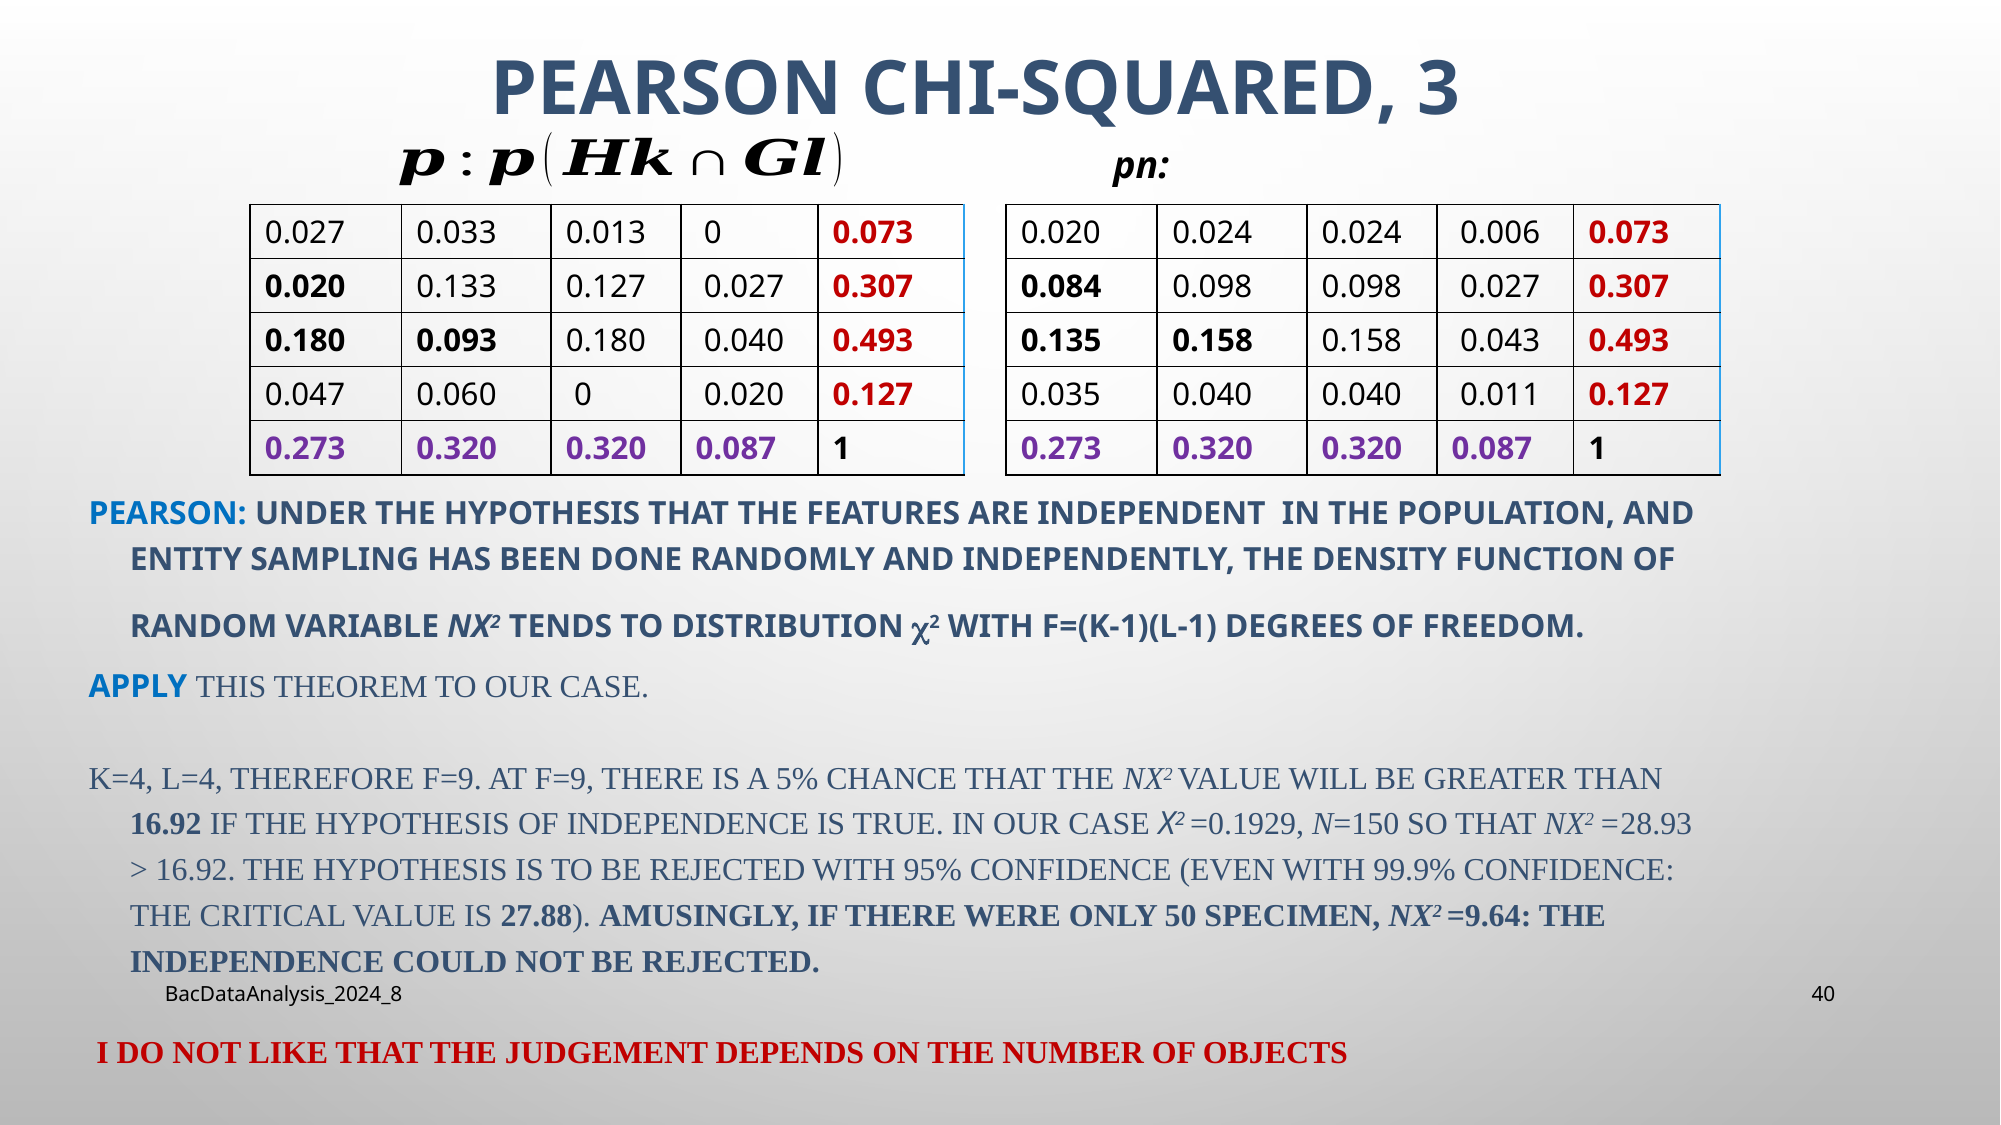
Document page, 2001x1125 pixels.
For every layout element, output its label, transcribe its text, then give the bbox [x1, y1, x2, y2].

table_header 0.073 [819, 205, 963, 258]
table_cell 0.273 [251, 421, 401, 474]
table_cell 0.320 [1158, 421, 1306, 474]
table_cell 0.060 [402, 367, 550, 420]
table_cell 1 [819, 421, 963, 474]
table_cell 0.307 [1574, 259, 1719, 312]
table_cell 0.040 [682, 313, 817, 366]
title Pearson chi-squared, 3 [252, 54, 1719, 126]
table_cell 0.320 [402, 421, 550, 474]
table_cell 0.307 [819, 259, 963, 312]
table_header 0.024 [1308, 205, 1436, 258]
table_cell 0.135 [1007, 313, 1156, 366]
table_cell 0.084 [1007, 259, 1156, 312]
table_header 0.013 [552, 205, 680, 258]
slide_number 40 [1724, 965, 1851, 1025]
table_header 0.024 [1158, 205, 1306, 258]
table_header 0 [682, 205, 817, 258]
table_cell 0.040 [1308, 367, 1436, 420]
table_cell 0.087 [1438, 421, 1573, 474]
table_cell 0.043 [1438, 313, 1573, 366]
table_cell 0.133 [402, 259, 550, 312]
table_cell 0.027 [682, 259, 817, 312]
table_cell 0.180 [251, 313, 401, 366]
footer BacDataAnalysis_2024_8 [149, 965, 1245, 1025]
table_header 0.020 [1007, 205, 1156, 258]
table_cell 0.158 [1158, 313, 1306, 366]
table_cell 0.273 [1007, 421, 1156, 474]
table_cell 0.087 [682, 421, 817, 474]
table_cell 0.098 [1308, 259, 1436, 312]
table_cell 0.020 [251, 259, 401, 312]
table_cell 0 [552, 367, 680, 420]
table_cell 0.127 [819, 367, 963, 420]
table_cell 0.098 [1158, 259, 1306, 312]
table_cell 0.027 [1438, 259, 1573, 312]
table_cell 1 [1574, 421, 1719, 474]
table_cell 0.127 [1574, 367, 1719, 420]
picture [0, 0, 2000, 1125]
table_cell 0.093 [402, 313, 550, 366]
table_cell 0.047 [251, 367, 401, 420]
table_cell 0.020 [682, 367, 817, 420]
table_cell 0.320 [552, 421, 680, 474]
table_cell 0.011 [1438, 367, 1573, 420]
table_cell 0.040 [1158, 367, 1306, 420]
table_cell 0.158 [1308, 313, 1436, 366]
table_cell 0.493 [1574, 313, 1719, 366]
table_cell 0.180 [552, 313, 680, 366]
table_cell 0.035 [1007, 367, 1156, 420]
table_cell 0.320 [1308, 421, 1436, 474]
table_header 0.033 [402, 205, 550, 258]
table_cell 0.493 [819, 313, 963, 366]
table_header 0.006 [1438, 205, 1573, 258]
table_header 0.073 [1574, 205, 1719, 258]
table_header 0.027 [251, 205, 401, 258]
list Pearson: Under the hypothesis that the features are independent in the population, and entity sampling has been done randomly and independently, the density function of random variable NX2 tends to distribution 2 with f=(K-1)(L-1) degrees of freedom. Apply this theorem to our case. K=4, L=4, therefore f=9. At f=9, there is a 5% chance that the NX2 value will be greater than 16.92 if the hypothesis of independence is true. In our case X2 =0.1929, N=150 so that NX2 =28.93 > 16.92. The hypothesis is to be rejected with 95% confidence (even with 99.9% confidence: the critical value is 27.88). Amusingly, if there were only 50 specimen, NX2 =9.64: the independence could not be rejected. I do not like that the judgement depends on the number of objects [46, 477, 1733, 1083]
table_cell 0.127 [552, 259, 680, 312]
